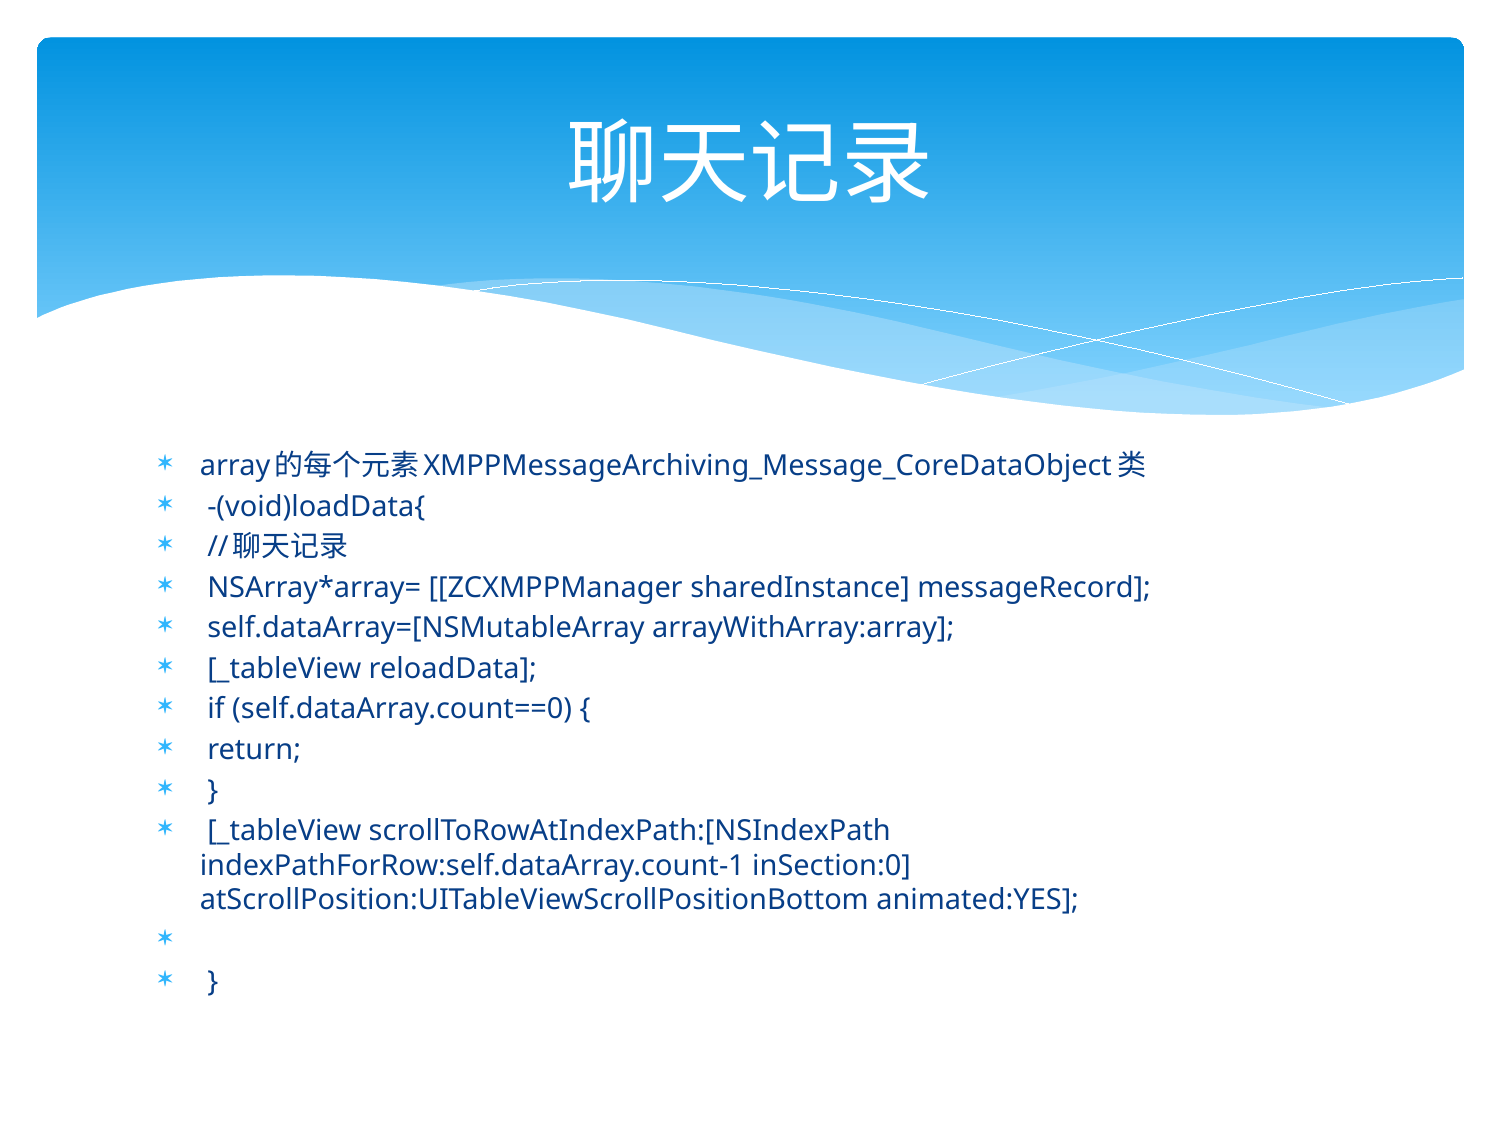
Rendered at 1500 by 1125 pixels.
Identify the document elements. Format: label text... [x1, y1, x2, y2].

list array的每个元素XMPPMessageArchiving_Message_CoreDataObject类 -(void)loadData{ //聊天记录 NSArray*array= [[ZCXMPPManager sharedInstance] messageRecord]; self.dataArray=[NSMutableArray arrayWithArray:array]; [_tableView reloadData]; if (self.dataArray.count==0) { return; } [_tableView scrollToRowAtIndexPath:[NSIndexPath indexPathForRow:self.dataArray.count-1 inSection:0] atScrollPosition:UITableViewScrollPositionBottom animated:YES]; } [143, 438, 1359, 1005]
title 聊天记录 [75, 55, 1425, 261]
